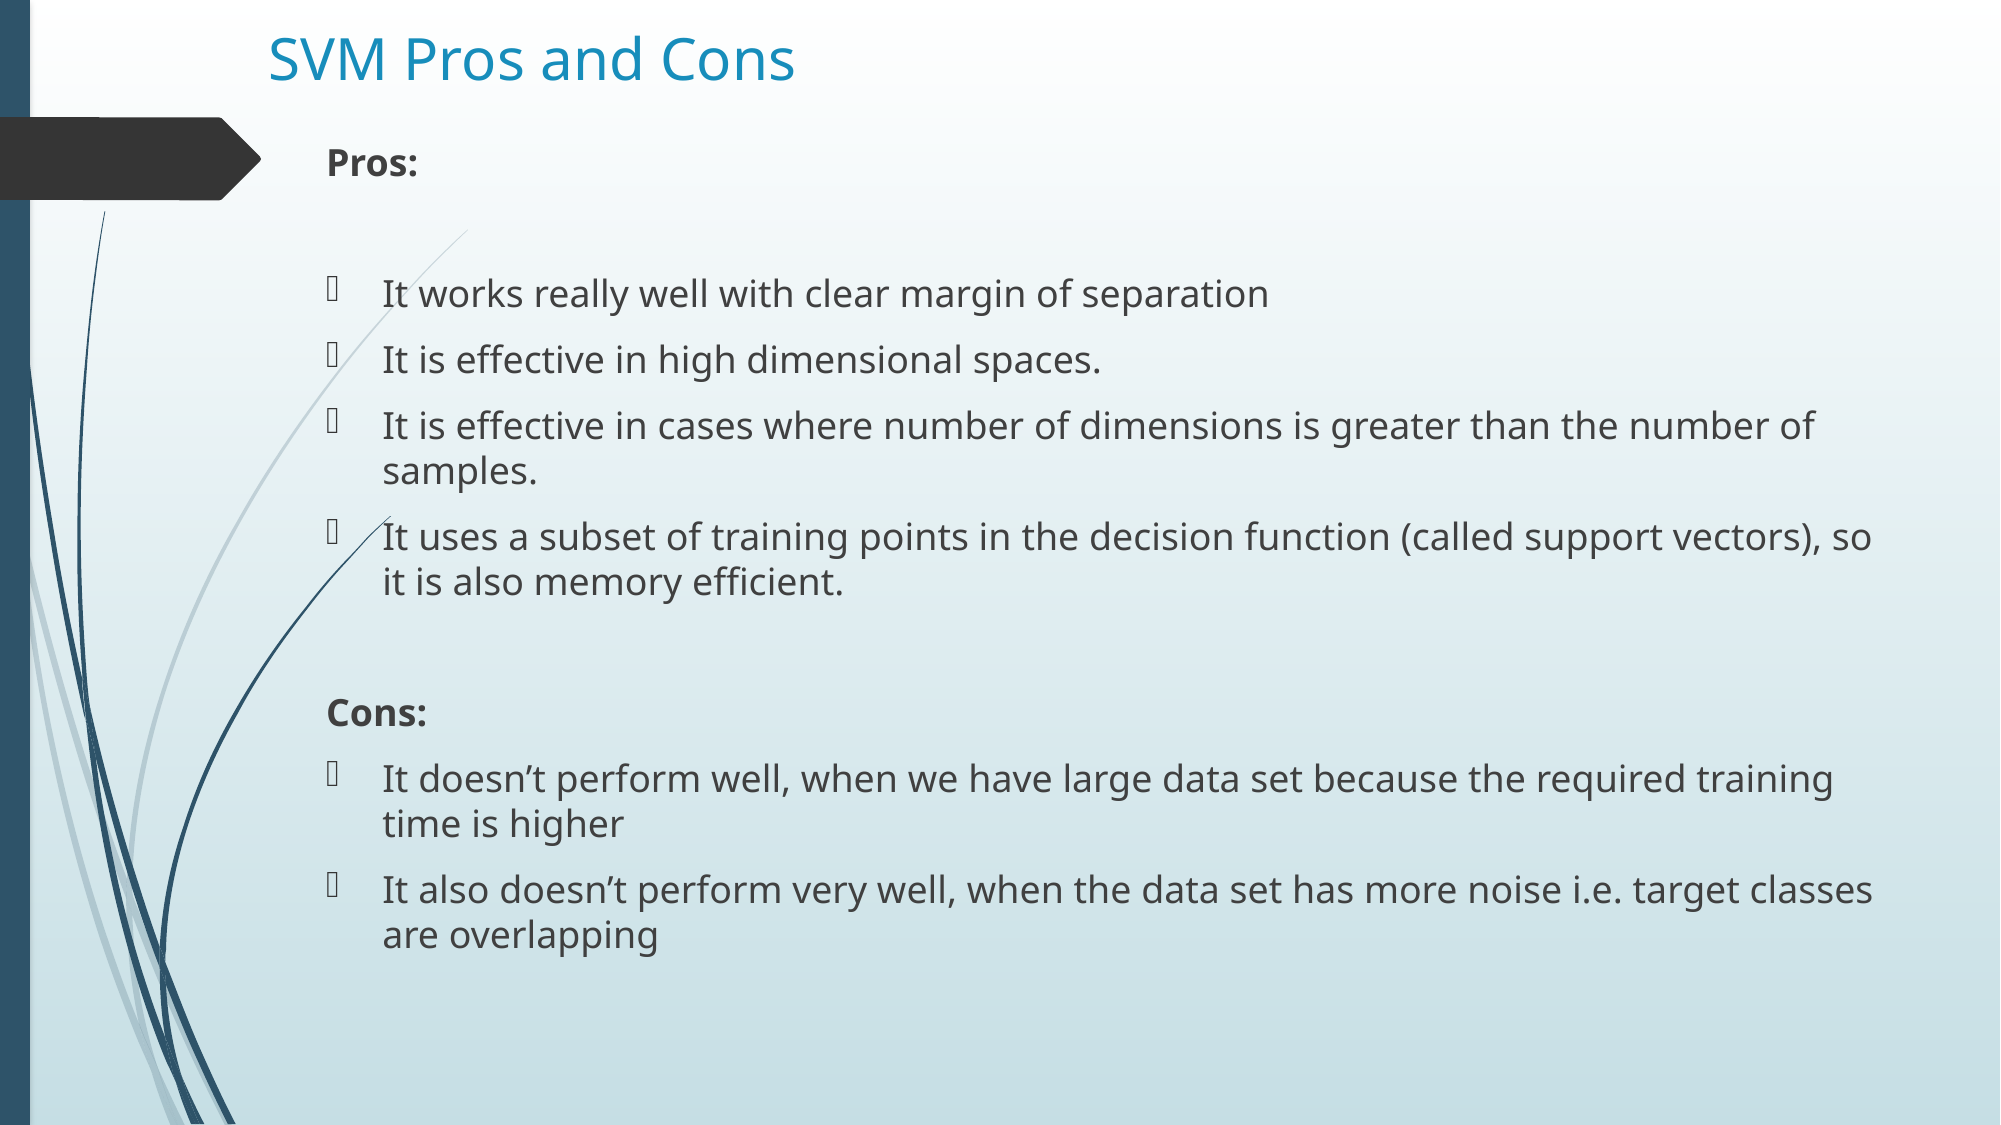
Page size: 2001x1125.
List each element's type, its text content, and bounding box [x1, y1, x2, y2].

title SVM Pros and Cons [253, 15, 1800, 116]
list Pros: It works really well with clear margin of separation It is effective in high dimensional spaces. It is effective in cases where number of dimensions is greater than the number of samples. It uses a subset of training points in the decision function (called support vectors), so it is also memory efficient. Cons: It doesn’t perform well, when we have large data set because the required training time is higher It also doesn’t perform very well, when the data set has more noise i.e. target classes are overlapping [311, 130, 1896, 1062]
